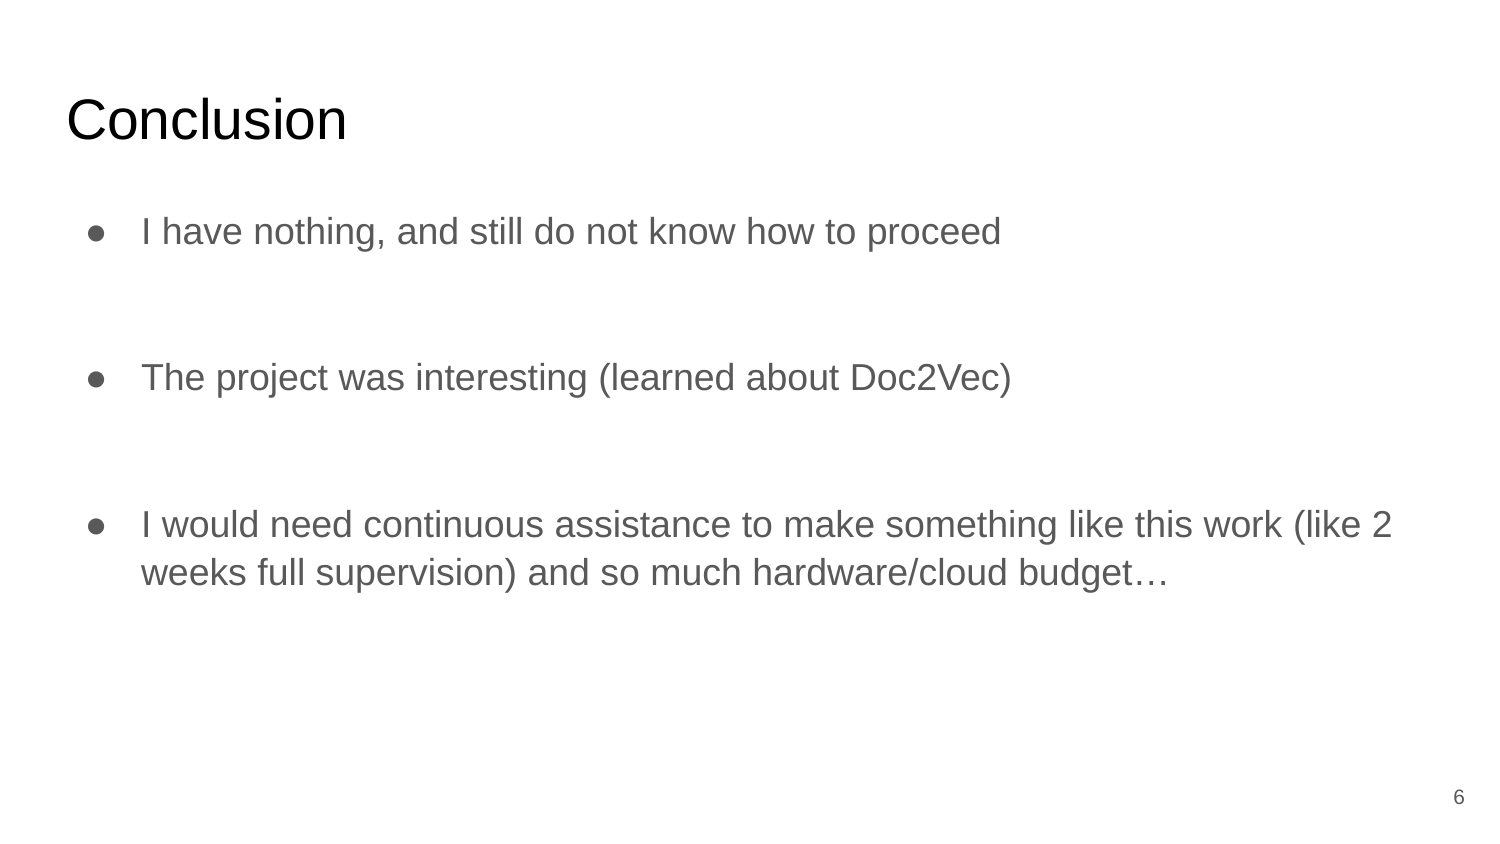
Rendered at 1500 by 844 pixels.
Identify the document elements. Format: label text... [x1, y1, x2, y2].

title Conclusion [51, 72, 1449, 167]
list I have nothing, and still do not know how to proceed The project was interesting (learned about Doc2Vec) I would need continuous assistance to make something like this work (like 2 weeks full supervision) and so much hardware/cloud budget… [51, 189, 1449, 750]
slide_number ‹#› [1389, 764, 1480, 830]
